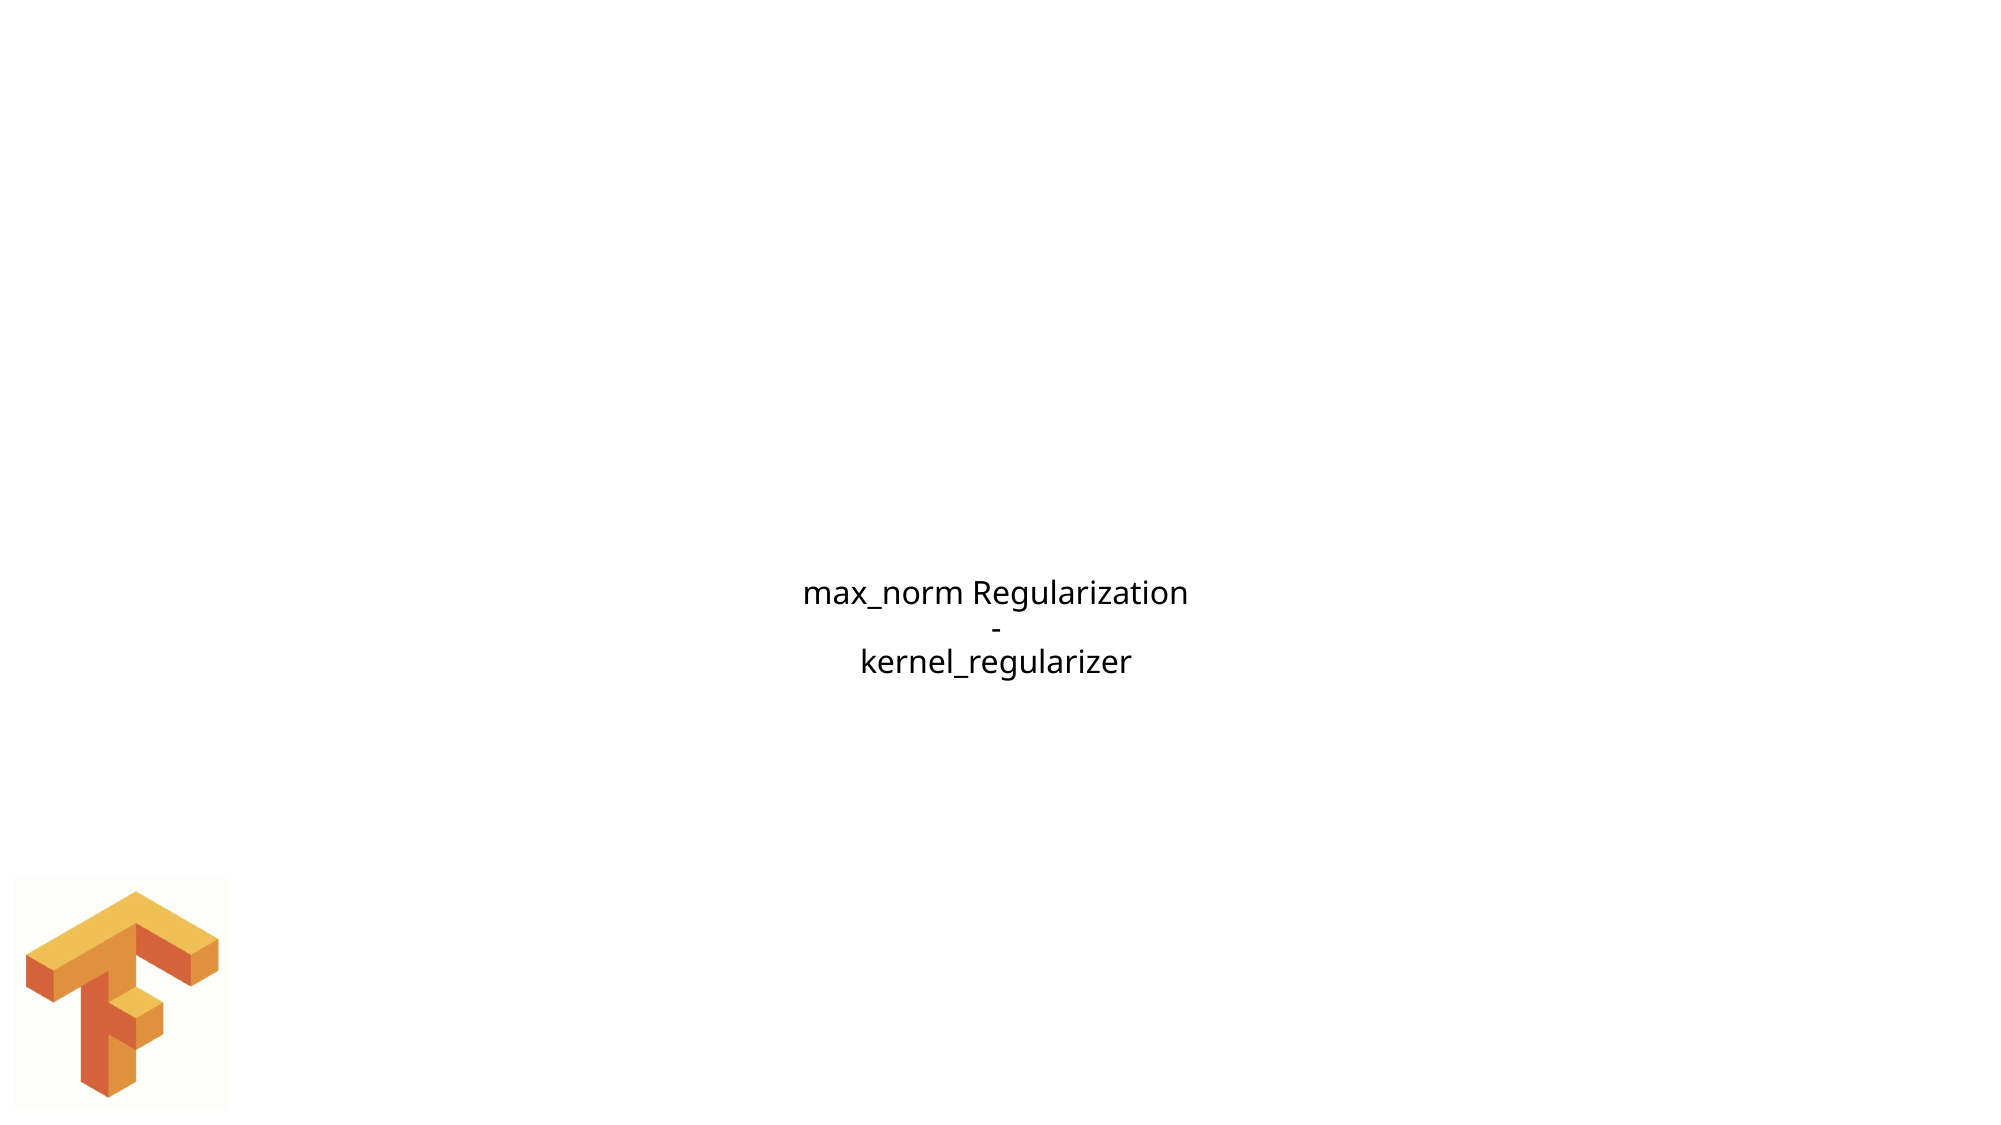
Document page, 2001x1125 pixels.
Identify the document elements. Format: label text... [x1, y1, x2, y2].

picture [14, 877, 228, 1110]
title max_norm Regularization - kernel_regularizer [47, 279, 1945, 689]
